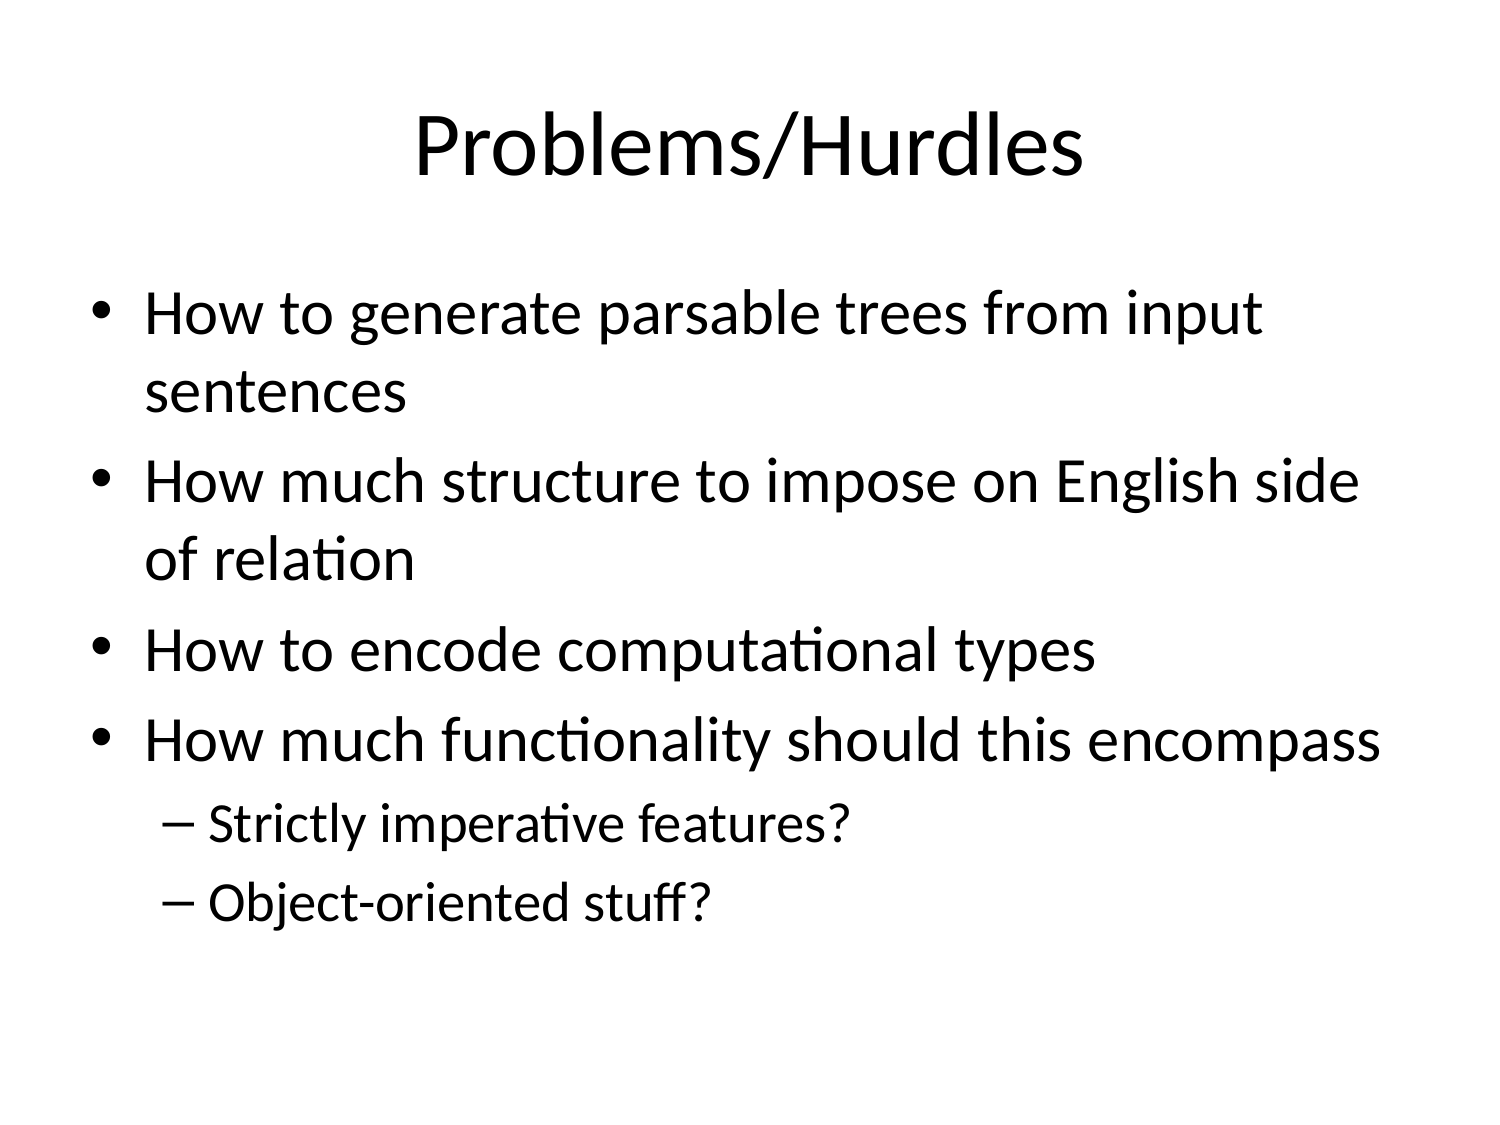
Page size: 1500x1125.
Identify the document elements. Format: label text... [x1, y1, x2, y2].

list How to generate parsable trees from input sentences How much structure to impose on English side of relation How to encode computational types How much functionality should this encompass Strictly imperative features? Object-oriented stuff? [75, 262, 1425, 1005]
title Problems/Hurdles [75, 45, 1425, 233]
